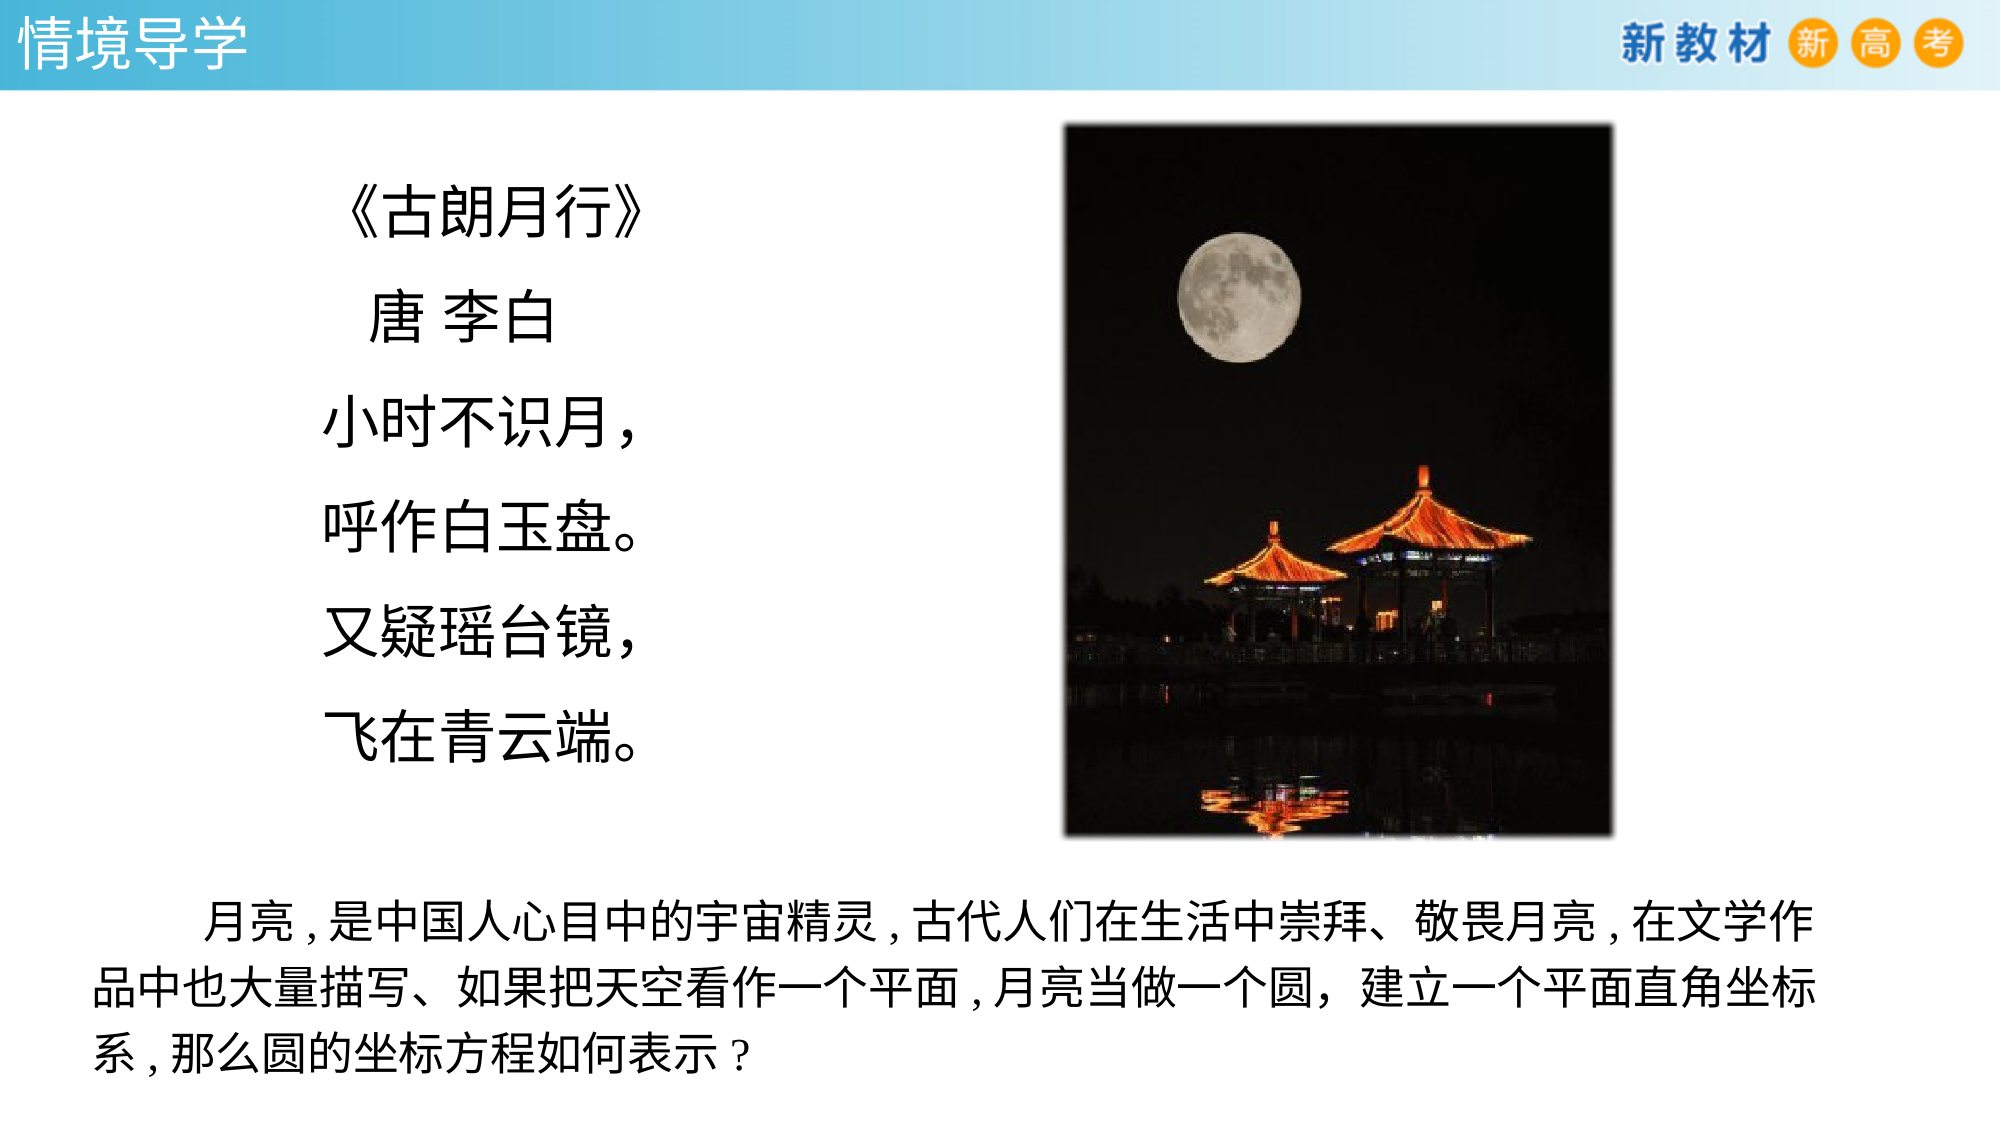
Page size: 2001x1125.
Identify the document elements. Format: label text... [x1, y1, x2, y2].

text_box 《古朗月行》 唐 李白 小时不识月， 呼作白玉盘。 又疑瑶台镜， 飞在青云端。 [307, 133, 1053, 778]
text_box 月亮,是中国人心目中的宇宙精灵,古代人们在生活中崇拜、敬畏月亮,在文学作品中也大量描写、如果把天空看作一个平面,月亮当做一个圆，建立一个平面直角坐标系,那么圆的坐标方程如何表示? [76, 874, 1850, 1087]
text_box 情境导学 [1, 0, 265, 85]
picture [0, 0, 2001, 1125]
